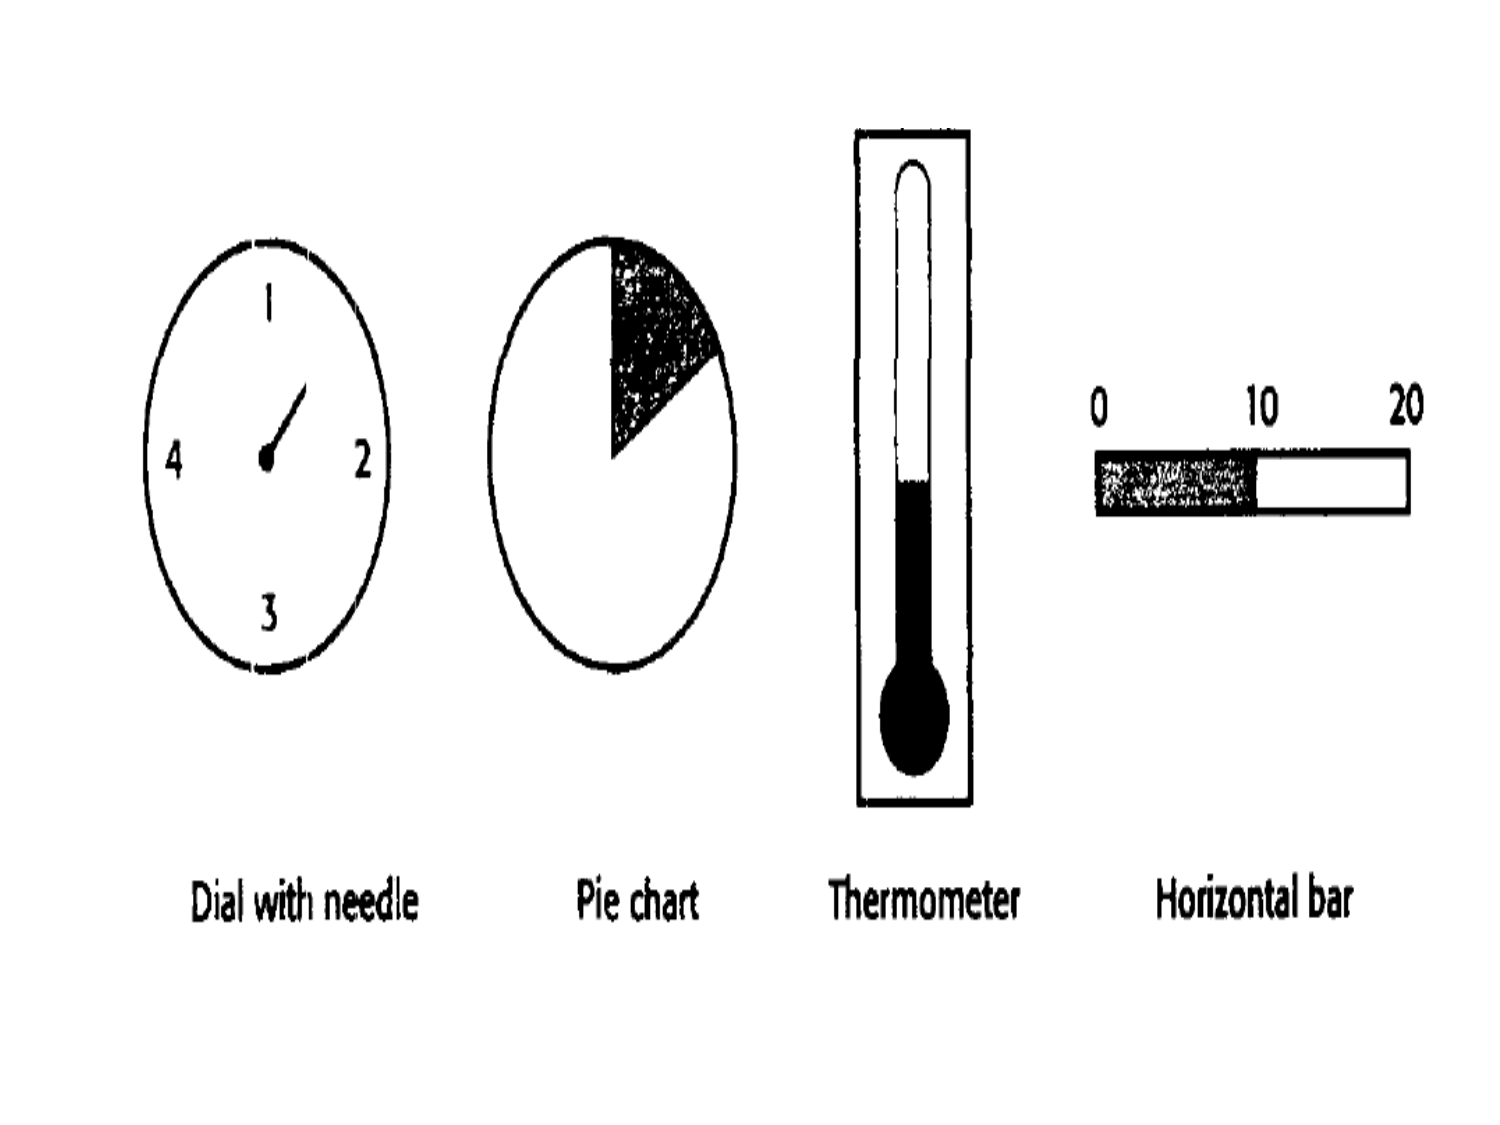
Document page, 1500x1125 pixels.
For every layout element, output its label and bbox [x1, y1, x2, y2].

list [74, 128, 1426, 973]
